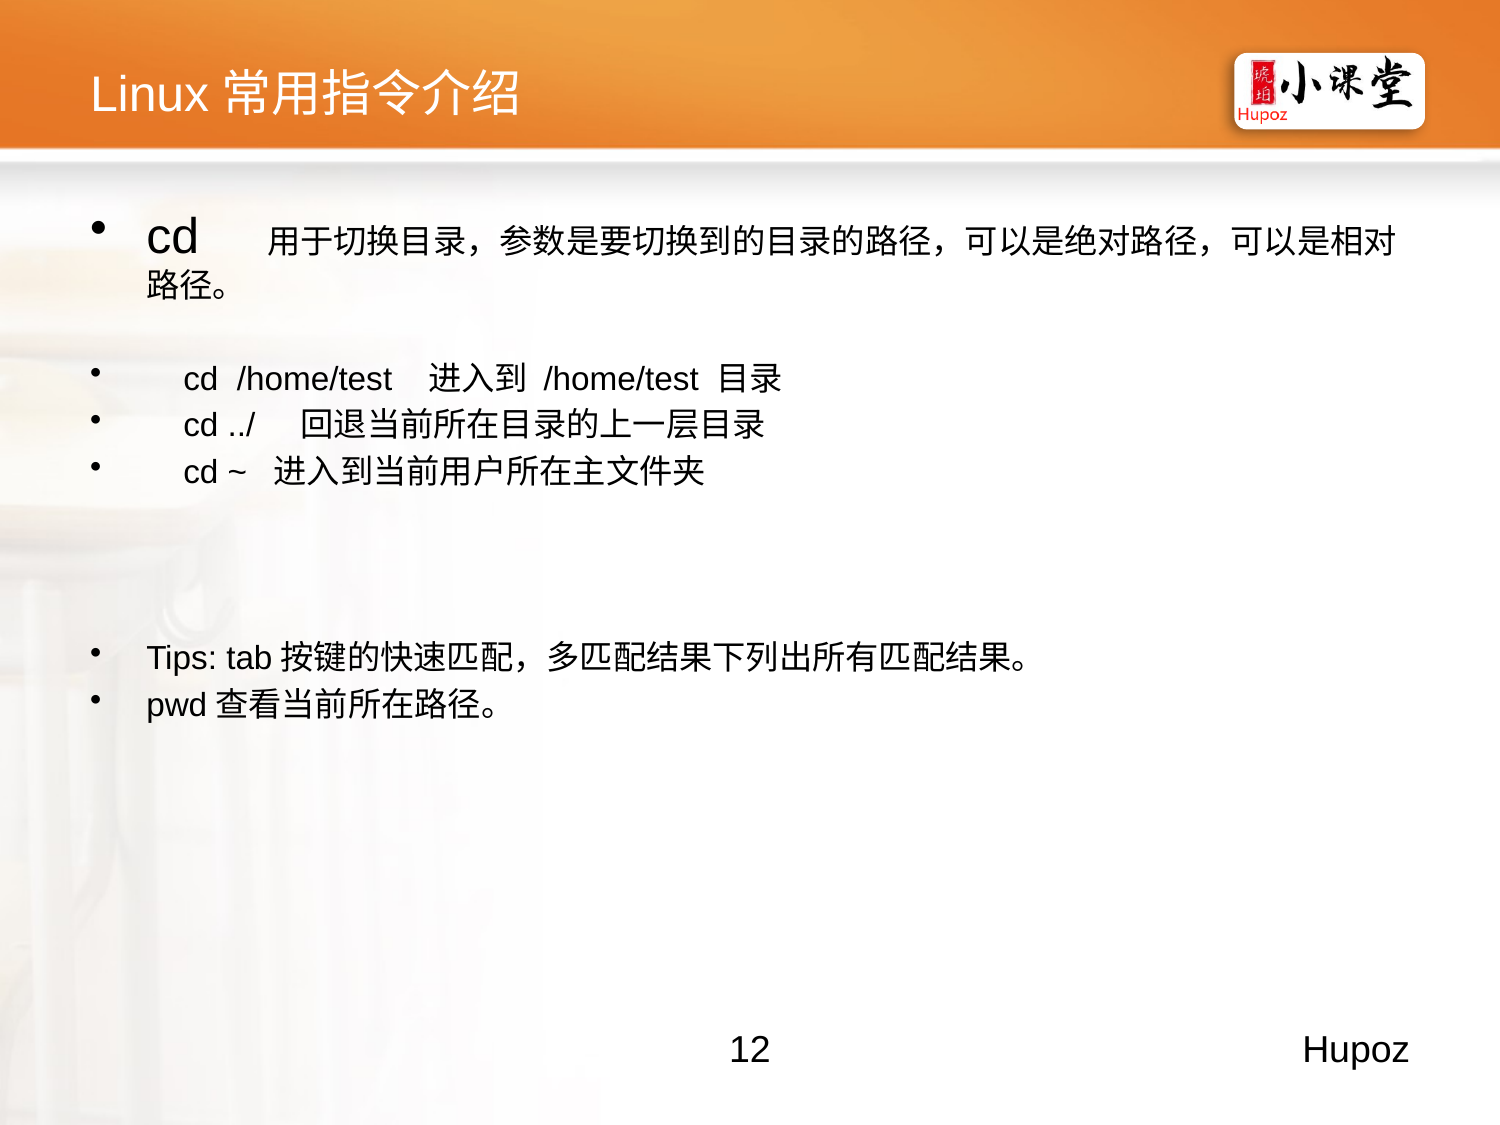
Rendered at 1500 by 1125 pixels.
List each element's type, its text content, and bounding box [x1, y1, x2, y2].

picture [0, 0, 1500, 1125]
list cd 用于切换目录，参数是要切换到的目录的路径，可以是绝对路径，可以是相对路径。 cd /home/test 进入到 /home/test 目录 cd ../ 回退当前所在目录的上一层目录 cd ~ 进入到当前用户所在主文件夹 Tips: tab按键的快速匹配，多匹配结果下列出所有匹配结果。 pwd查看当前所在路径。 [75, 196, 1425, 1005]
title Linux常用指令介绍 [75, 45, 1425, 138]
